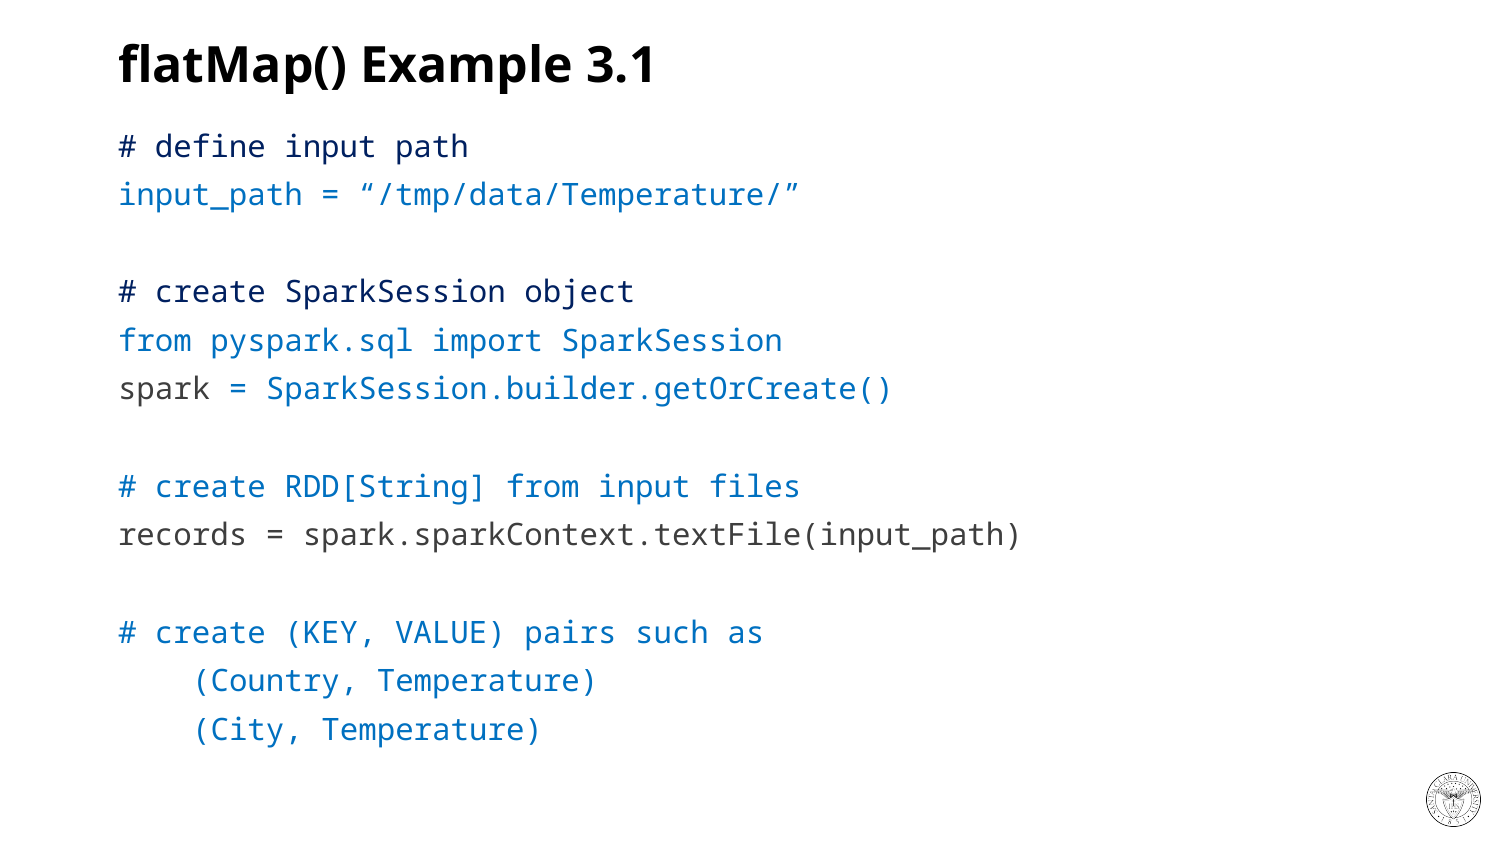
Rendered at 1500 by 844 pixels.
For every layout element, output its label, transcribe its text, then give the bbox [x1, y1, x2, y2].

picture [1426, 772, 1481, 827]
title flatMap() Example 3.1 [103, 44, 1397, 101]
list # define input path input_path = “/tmp/data/Temperature/” # create SparkSession object from pyspark.sql import SparkSession spark = SparkSession.builder.getOrCreate() # create RDD[String] from input files records = spark.sparkContext.textFile(input_path) # create (KEY, VALUE) pairs such as (Country, Temperature) (City, Temperature) [103, 118, 1397, 760]
